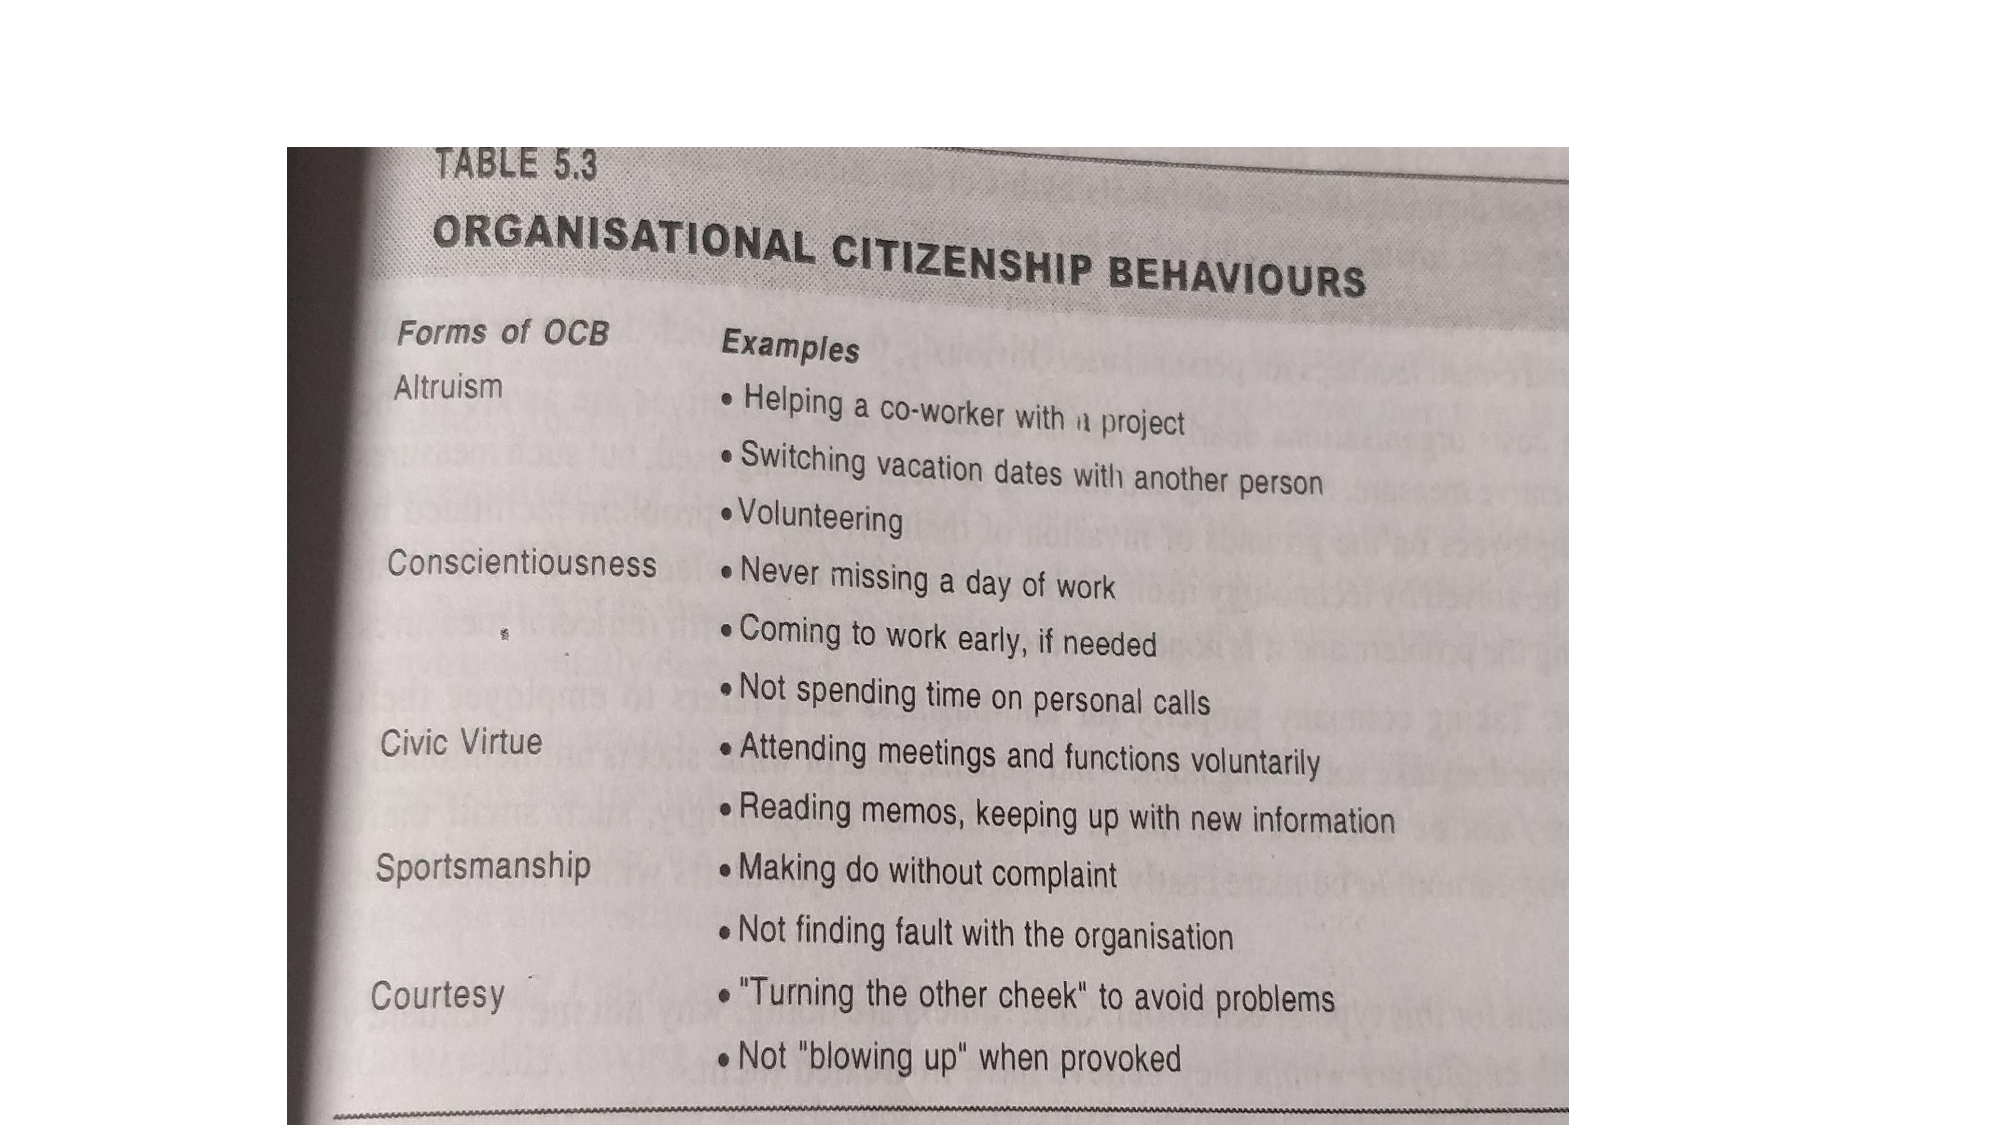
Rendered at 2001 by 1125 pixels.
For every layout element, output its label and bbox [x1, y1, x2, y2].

list [287, 147, 1569, 1125]
